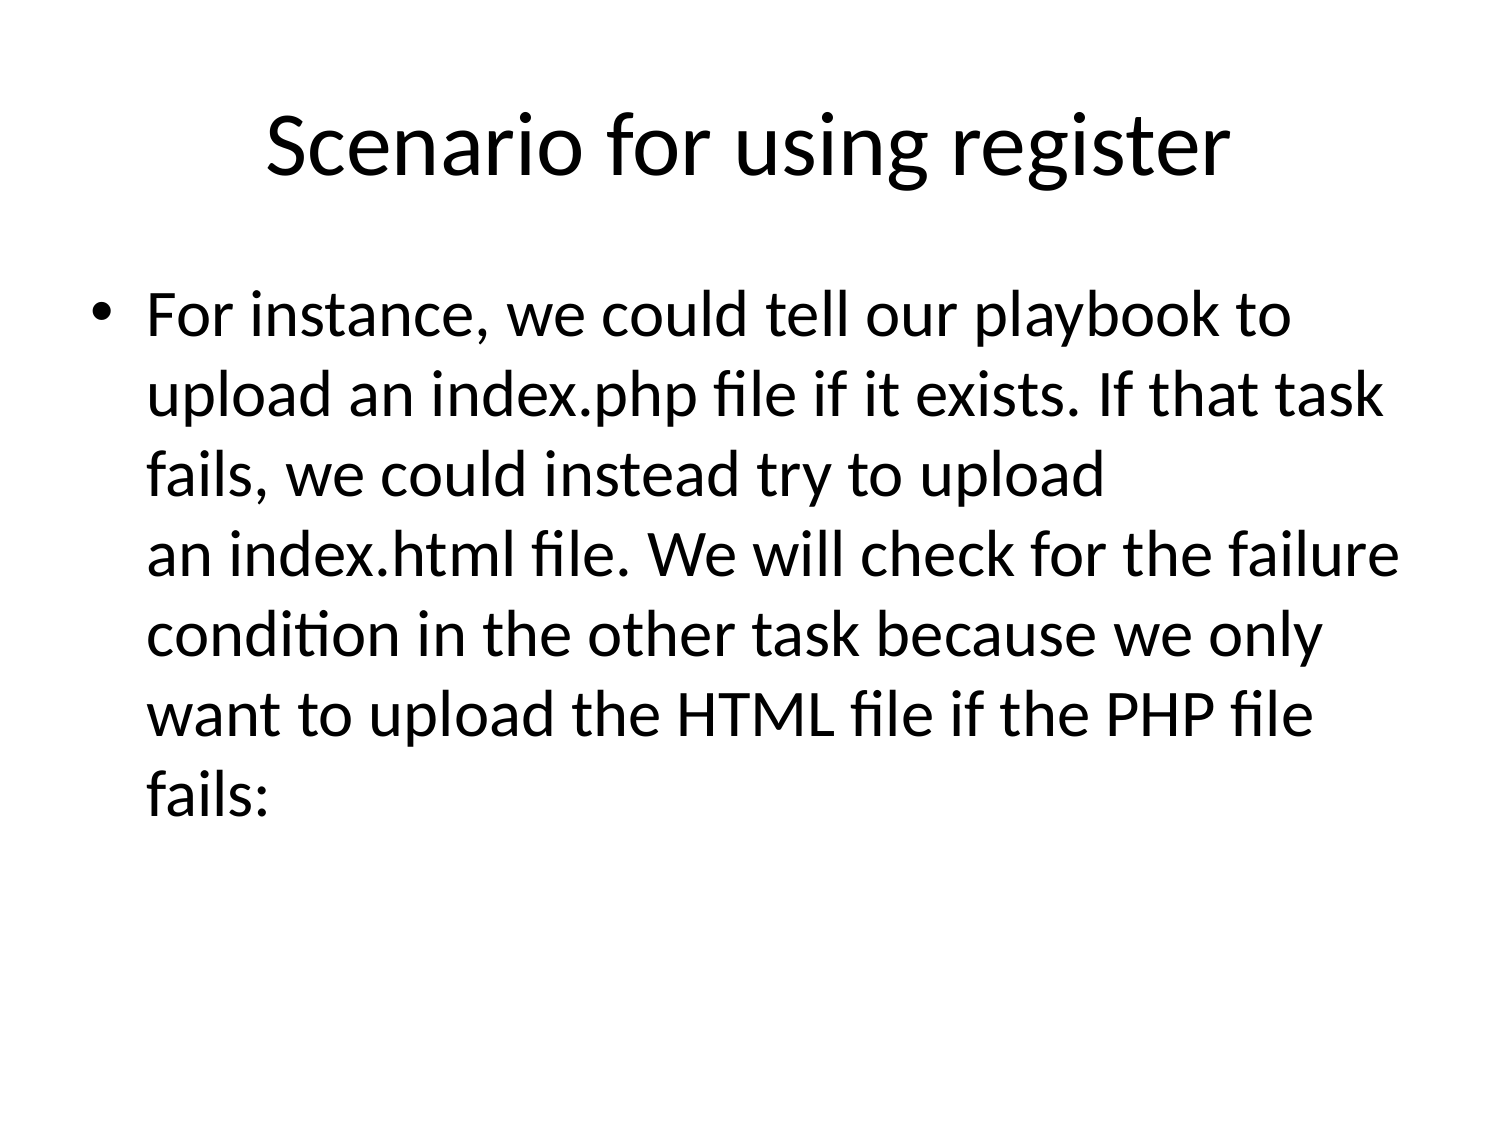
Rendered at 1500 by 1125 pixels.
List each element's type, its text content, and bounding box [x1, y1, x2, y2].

title Scenario for using register [75, 45, 1425, 233]
list For instance, we could tell our playbook to upload an index.php file if it exists. If that task fails, we could instead try to upload an index.html file. We will check for the failure condition in the other task because we only want to upload the HTML file if the PHP file fails: [75, 262, 1425, 1005]
